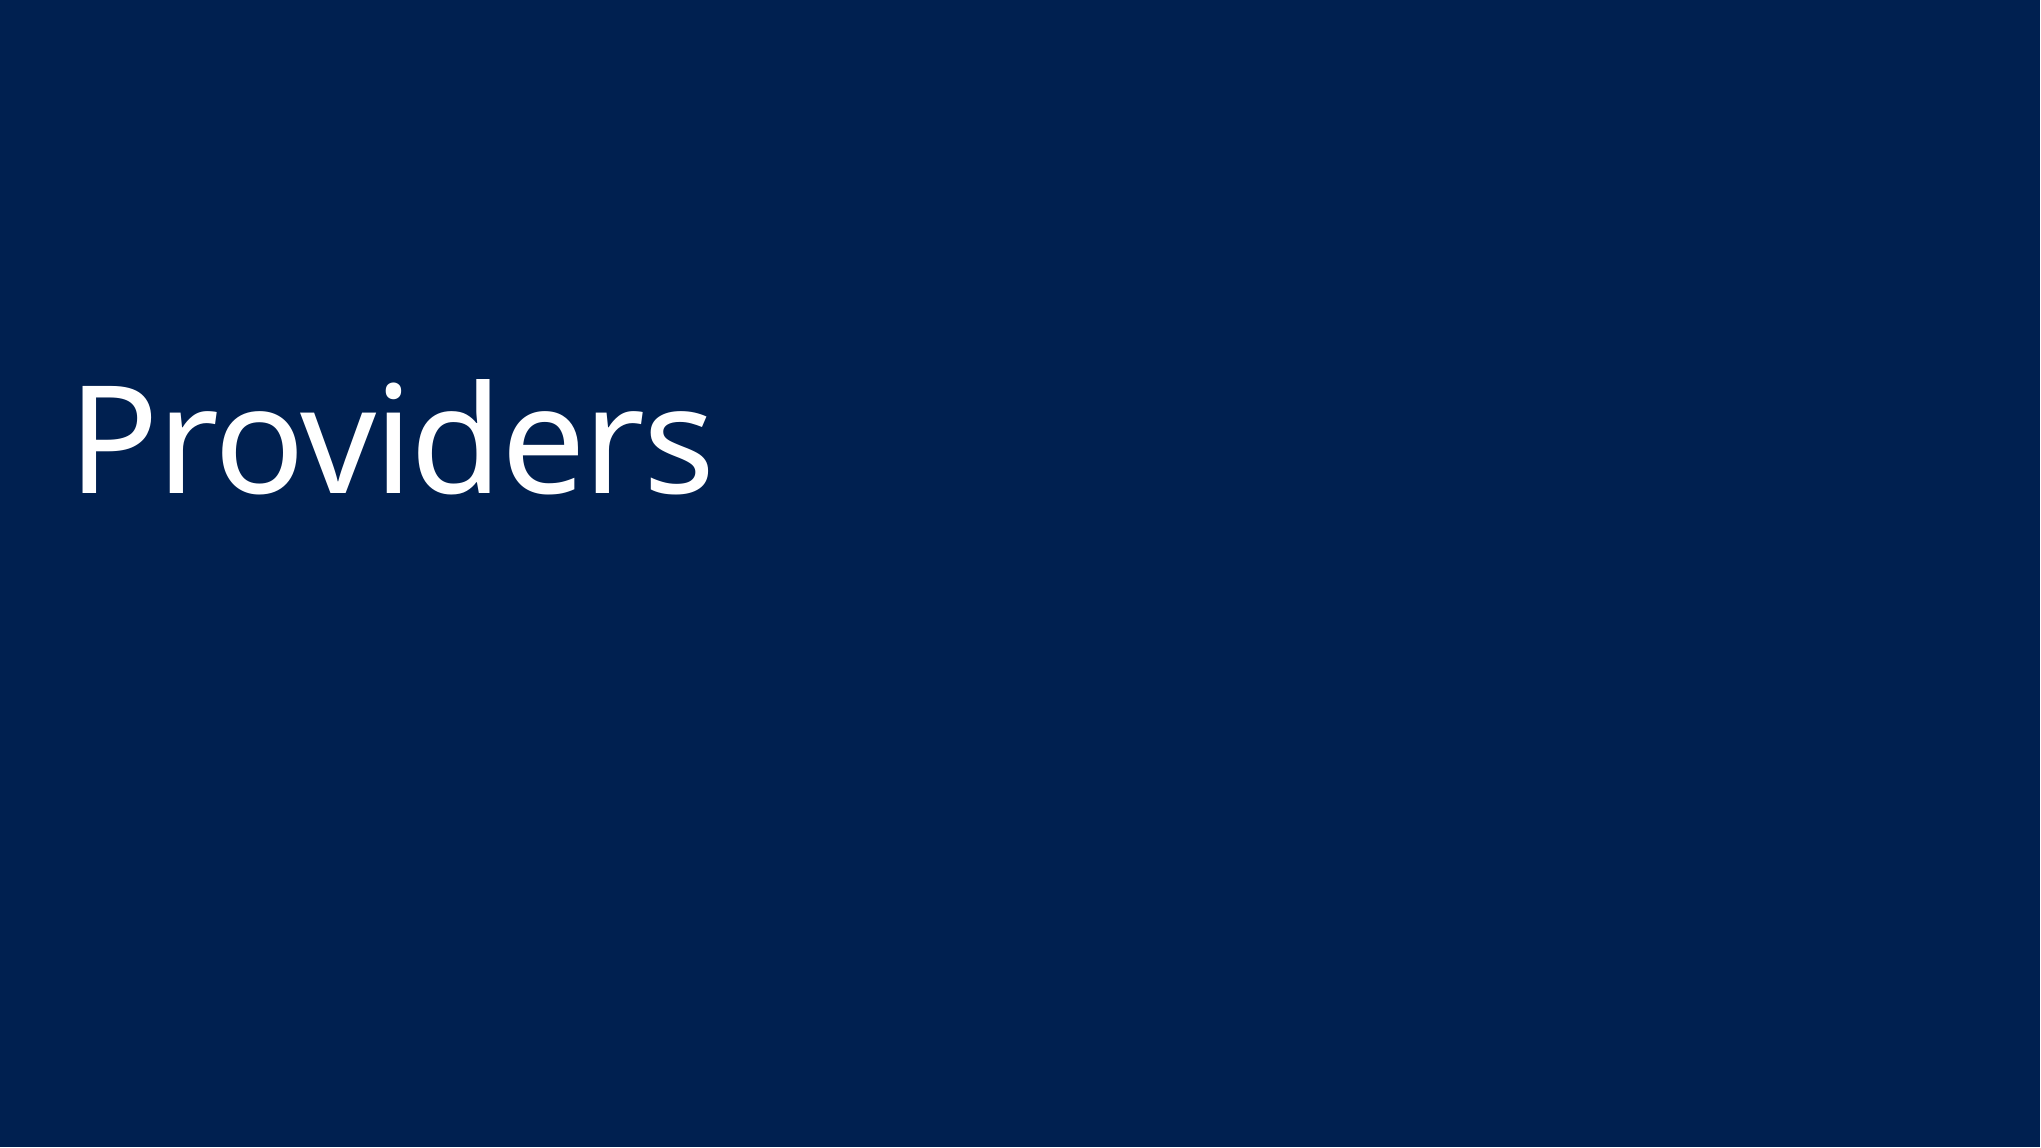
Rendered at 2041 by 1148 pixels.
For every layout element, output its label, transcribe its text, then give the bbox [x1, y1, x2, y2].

title Providers [45, 348, 1996, 543]
